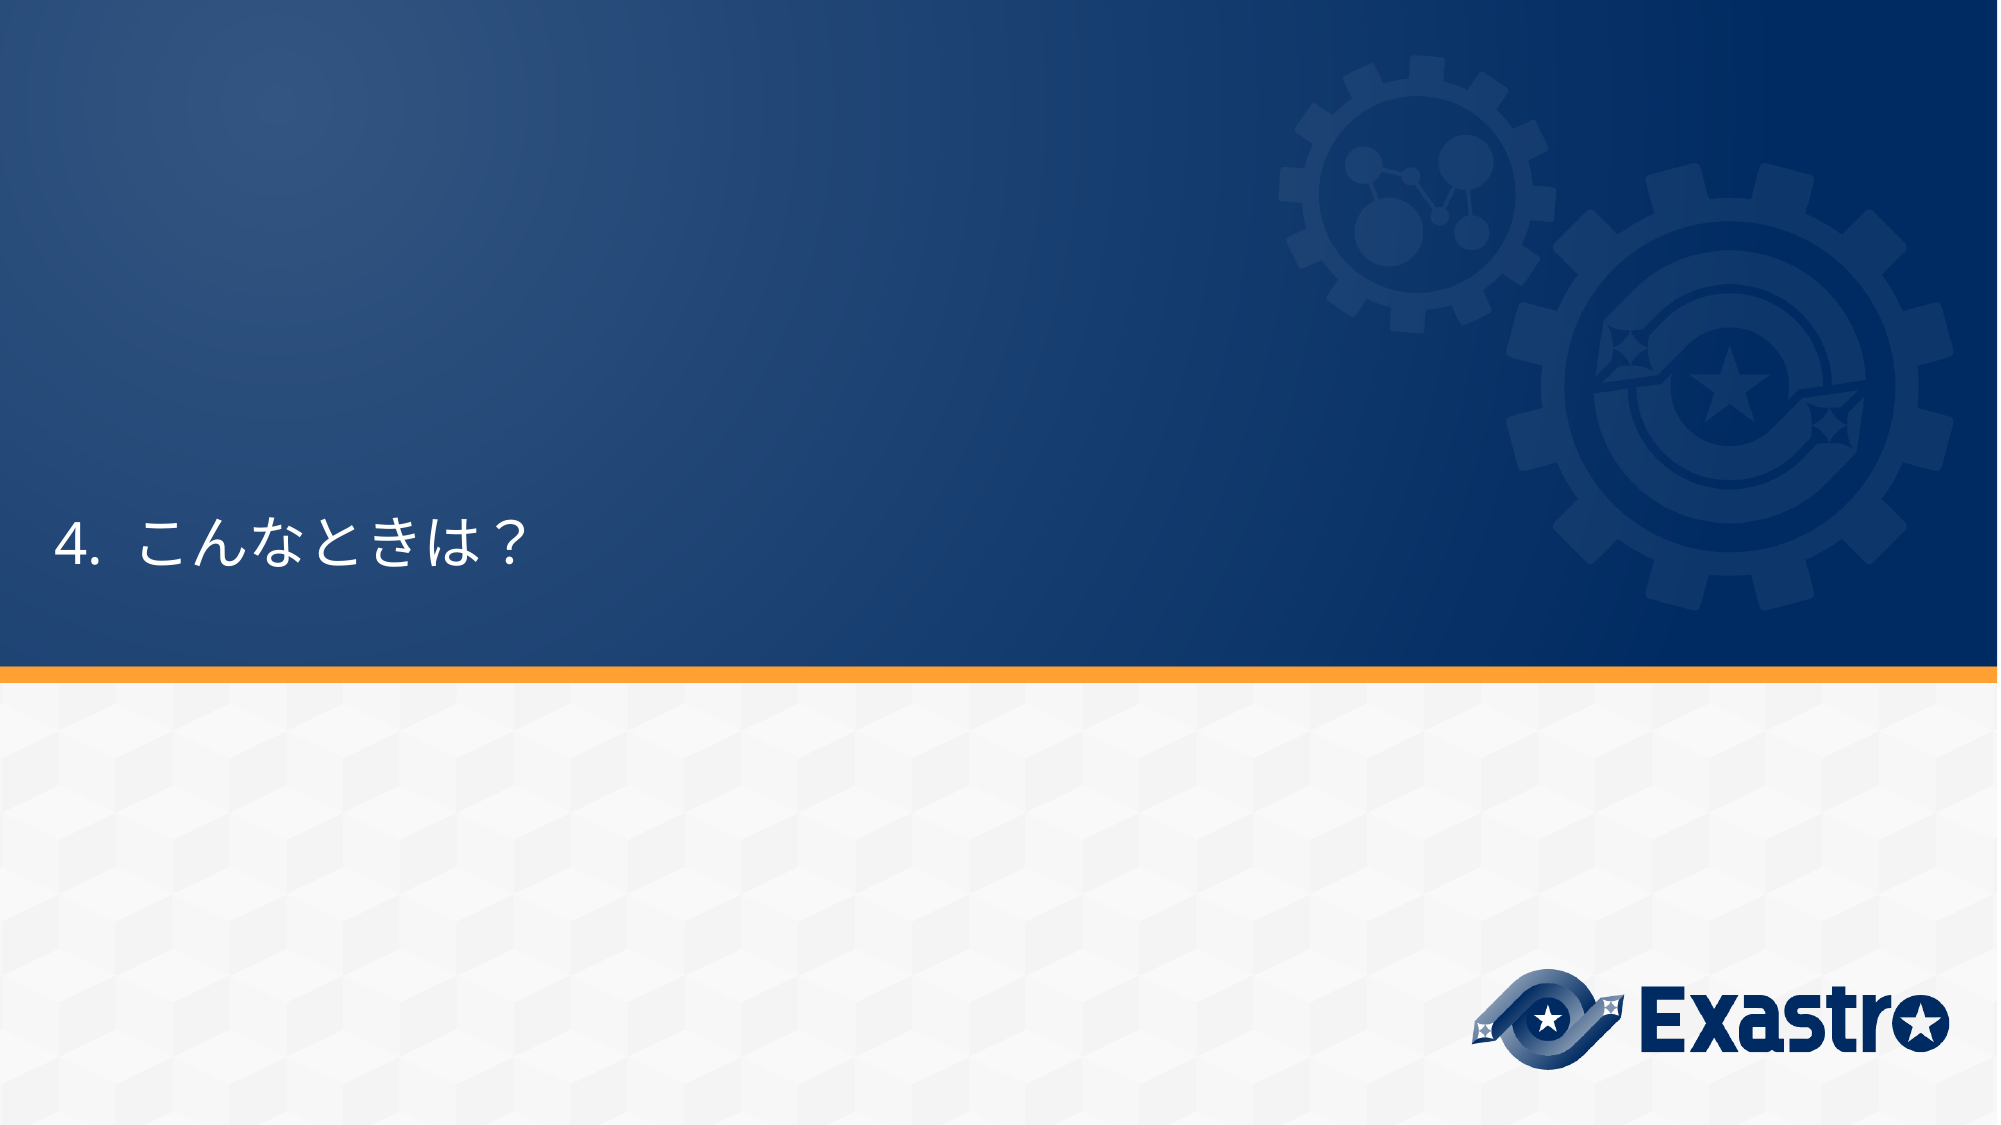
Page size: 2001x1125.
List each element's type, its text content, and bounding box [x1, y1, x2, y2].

picture [0, 0, 2000, 1125]
title 4. こんなときは？ [39, 499, 1961, 577]
